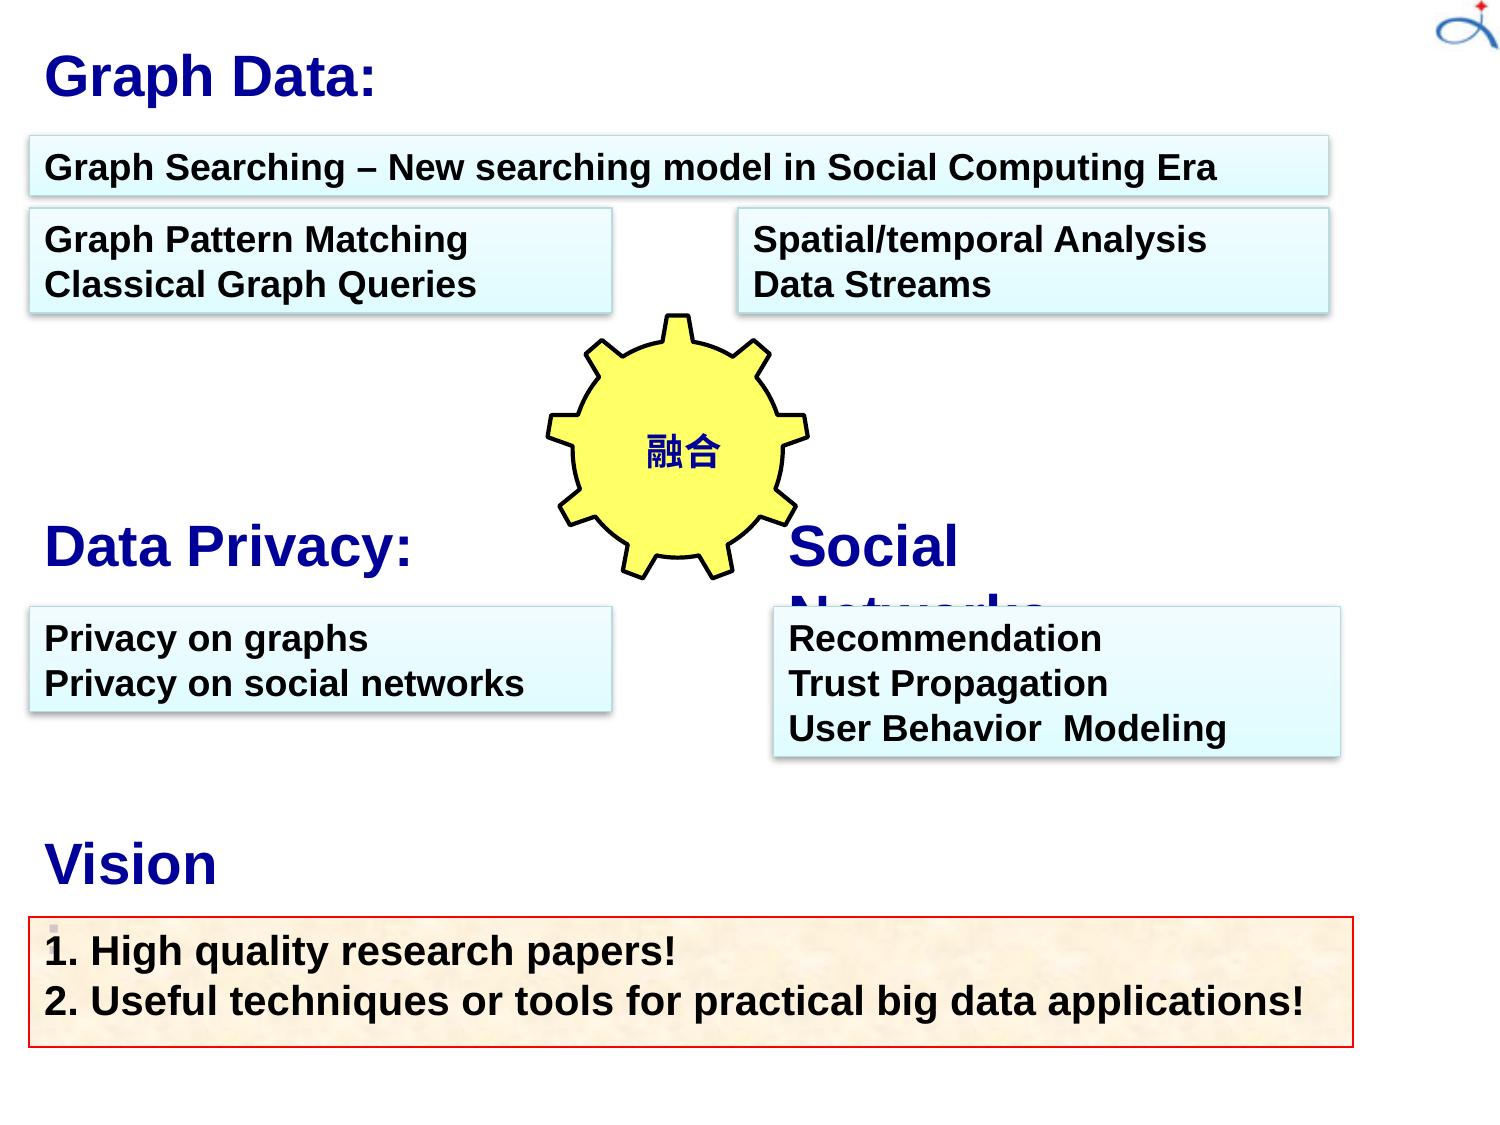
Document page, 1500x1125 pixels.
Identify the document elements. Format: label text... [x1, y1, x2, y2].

text_box 1. High quality research papers! 2. Useful techniques or tools for practical big data applications! [29, 916, 1354, 1047]
text_box Graph Data: [29, 30, 396, 116]
text_box Social Networks: [773, 500, 1258, 605]
text_box Vision: [29, 819, 242, 916]
text_box Privacy on graphs Privacy on social networks [29, 606, 613, 712]
text_box Data Privacy: [29, 500, 502, 586]
text_box Recommendation Trust Propagation User Behavior Modeling [773, 606, 1341, 757]
text_box [545, 313, 810, 581]
picture [1435, 0, 1500, 52]
text_box Spatial/temporal Analysis Data Streams [737, 207, 1330, 314]
text_box Graph Pattern Matching Classical Graph Queries [29, 207, 613, 314]
text_box Graph Searching – New searching model in Social Computing Era [29, 135, 1329, 196]
text_box 融合 [631, 420, 739, 481]
